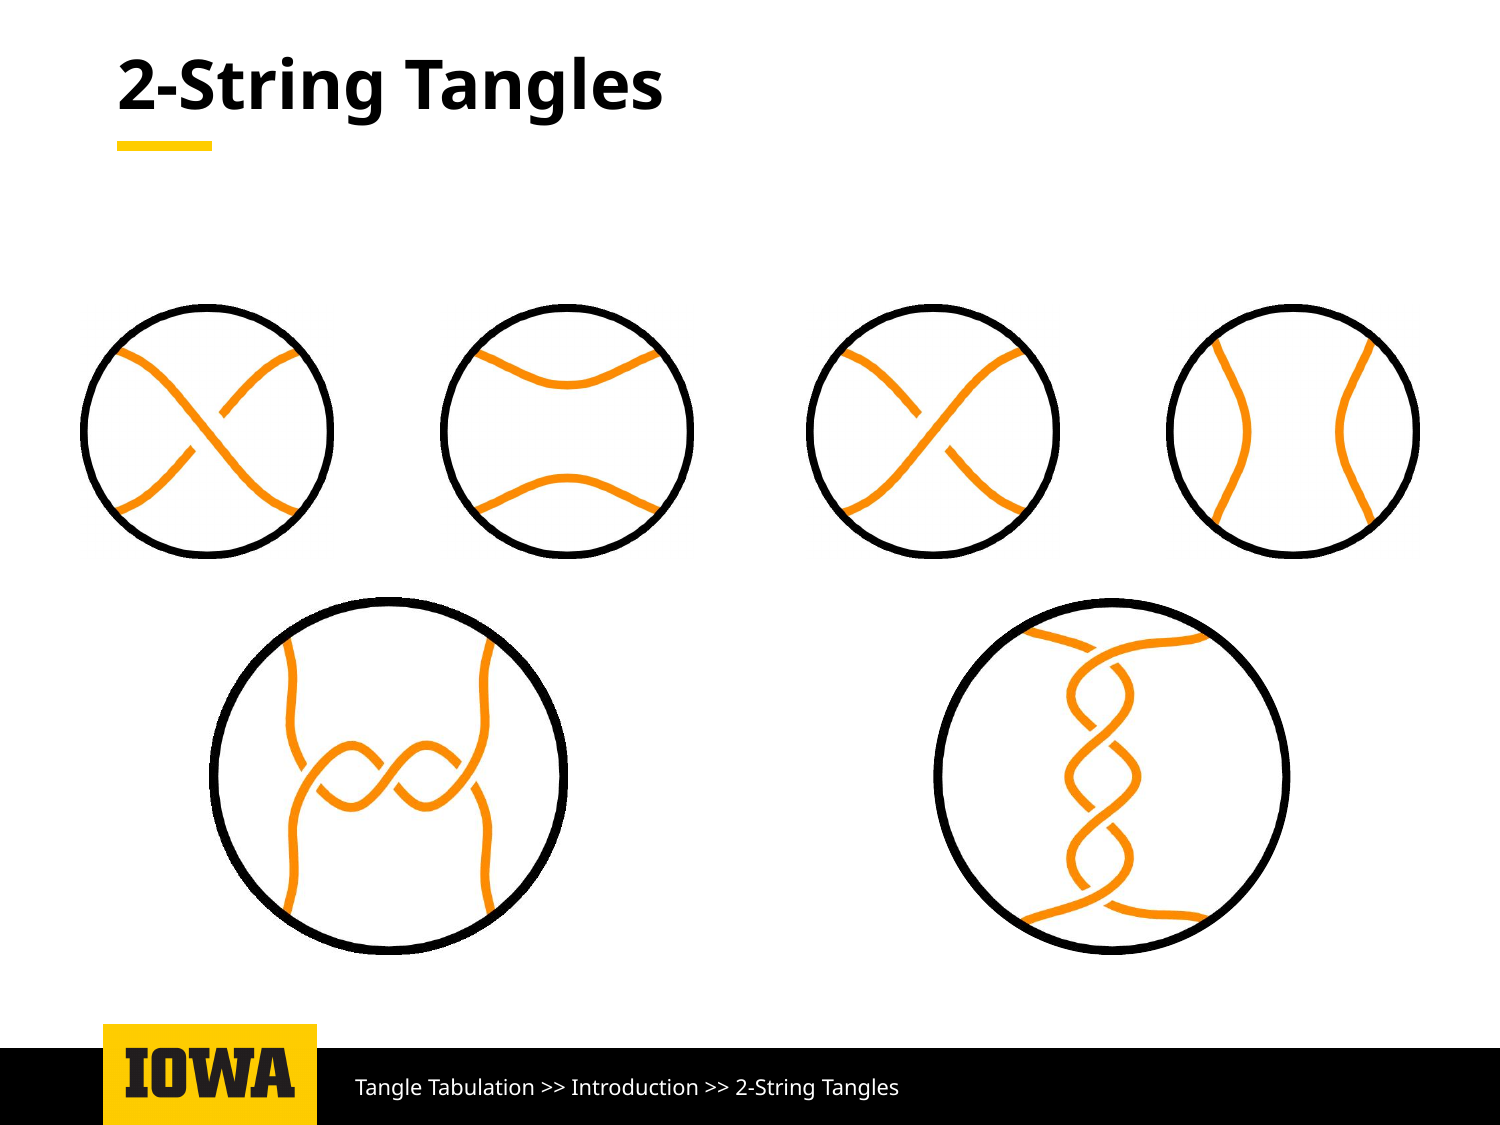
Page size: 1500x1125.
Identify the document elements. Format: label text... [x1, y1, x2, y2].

picture [806, 304, 1060, 559]
picture [1165, 304, 1420, 559]
picture [103, 1024, 317, 1125]
picture [209, 597, 568, 956]
picture [440, 304, 694, 559]
title 2-String Tangles [117, 16, 1383, 159]
footer Tangle Tabulation >> Introduction >> 2-String Tangles [340, 1056, 1409, 1117]
picture [933, 598, 1291, 956]
picture [80, 304, 334, 559]
